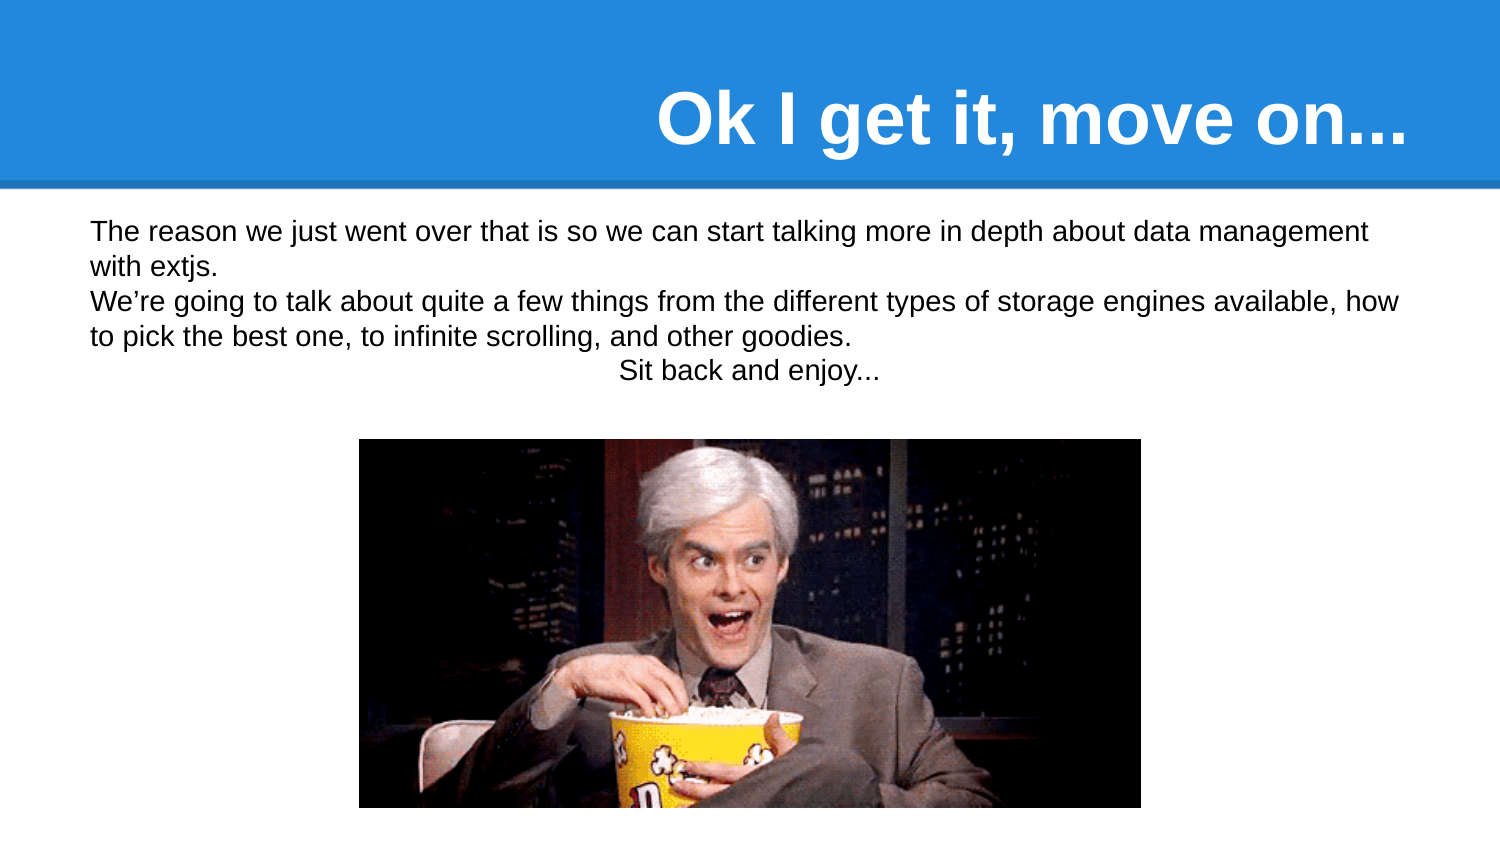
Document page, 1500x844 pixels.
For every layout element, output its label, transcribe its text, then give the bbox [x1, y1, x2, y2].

picture [359, 438, 1141, 809]
title Ok I get it, move on... [75, 3, 1425, 175]
list The reason we just went over that is so we can start talking more in depth about data management with extjs. We’re going to talk about quite a few things from the different types of storage engines available, how to pick the best one, to infinite scrolling, and other goodies. Sit back and enjoy... [75, 196, 1425, 702]
